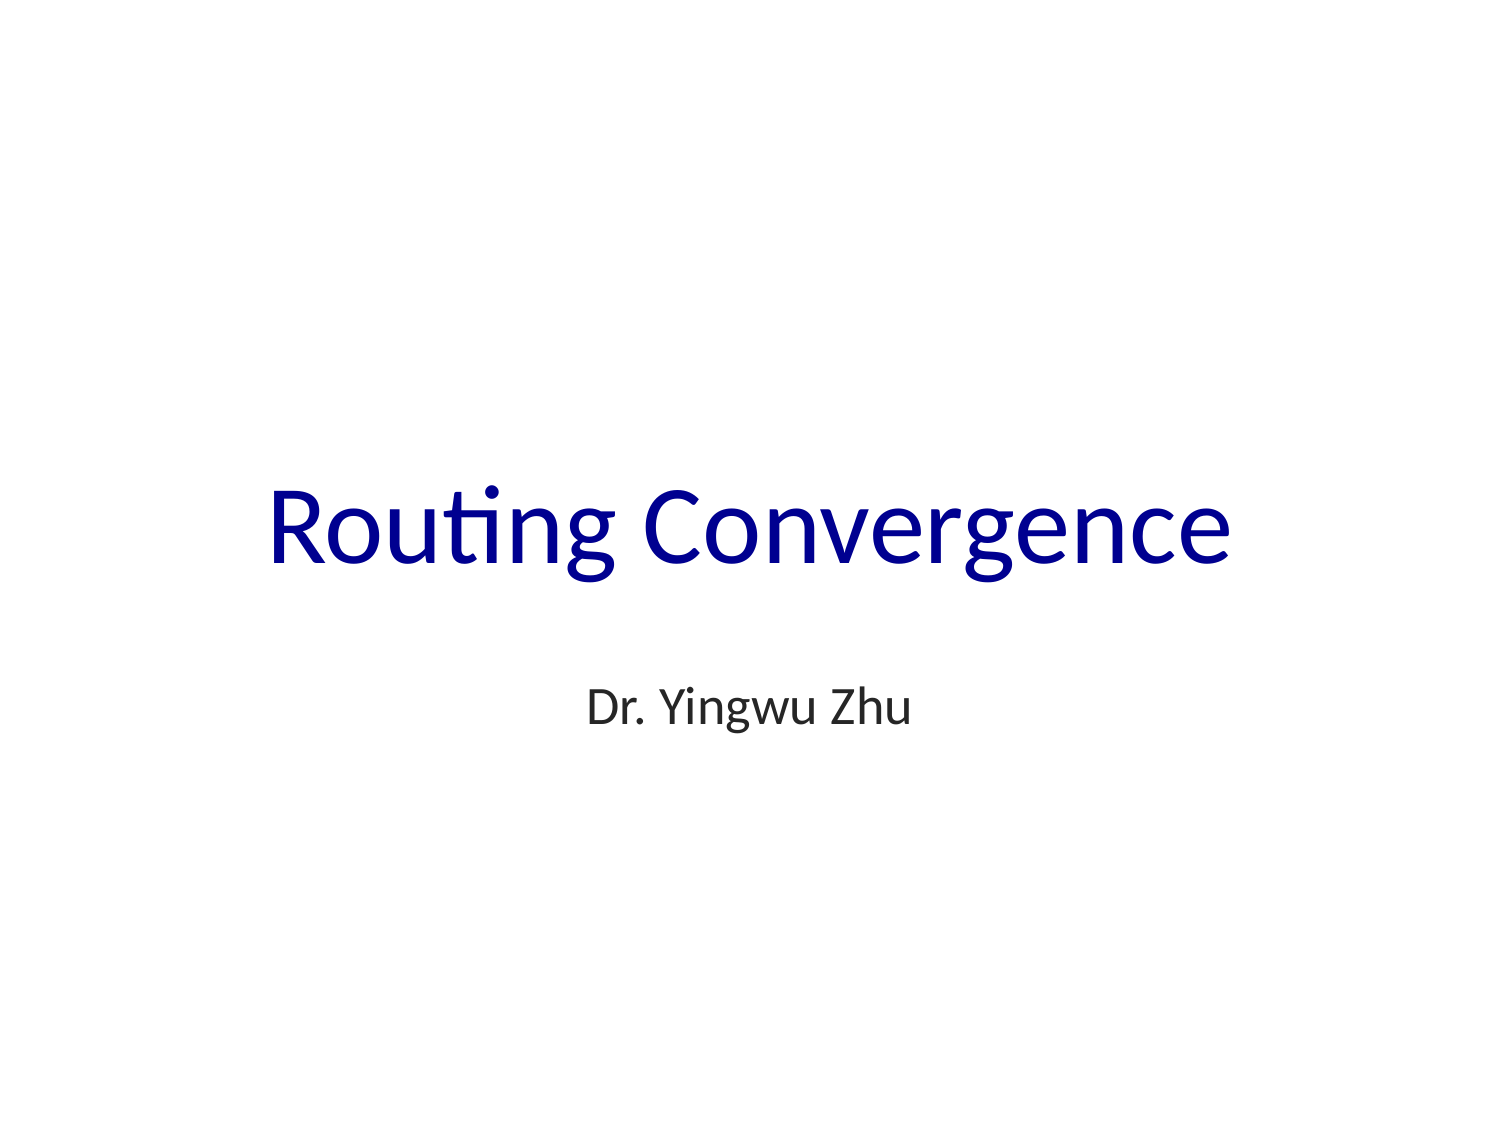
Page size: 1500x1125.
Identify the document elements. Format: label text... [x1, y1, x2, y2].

title Routing Convergence [112, 425, 1388, 613]
subtitle Dr. Yingwu Zhu [0, 662, 1500, 1063]
